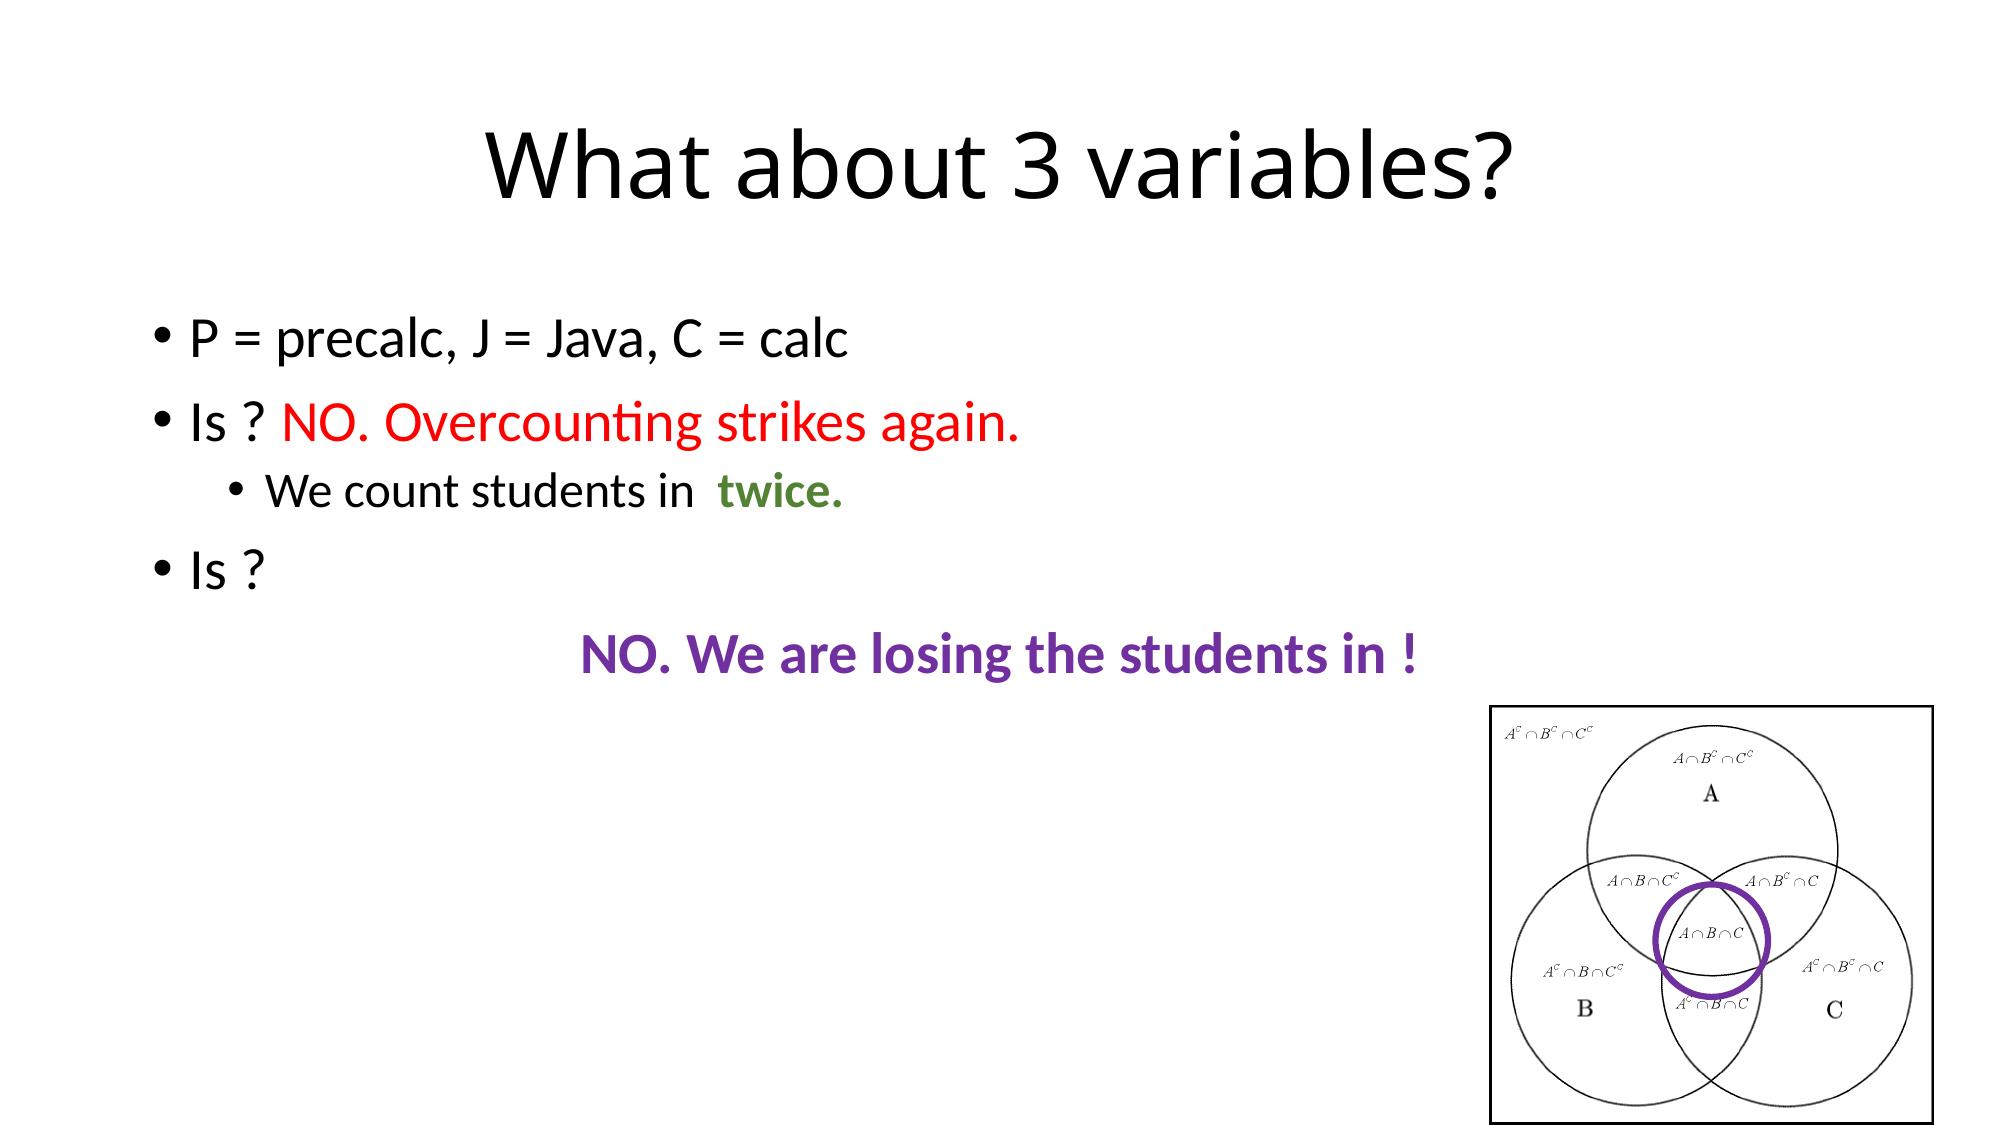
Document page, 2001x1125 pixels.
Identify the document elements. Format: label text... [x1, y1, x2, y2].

title What about 3 variables? [137, 59, 1863, 278]
picture [1489, 705, 1934, 1125]
